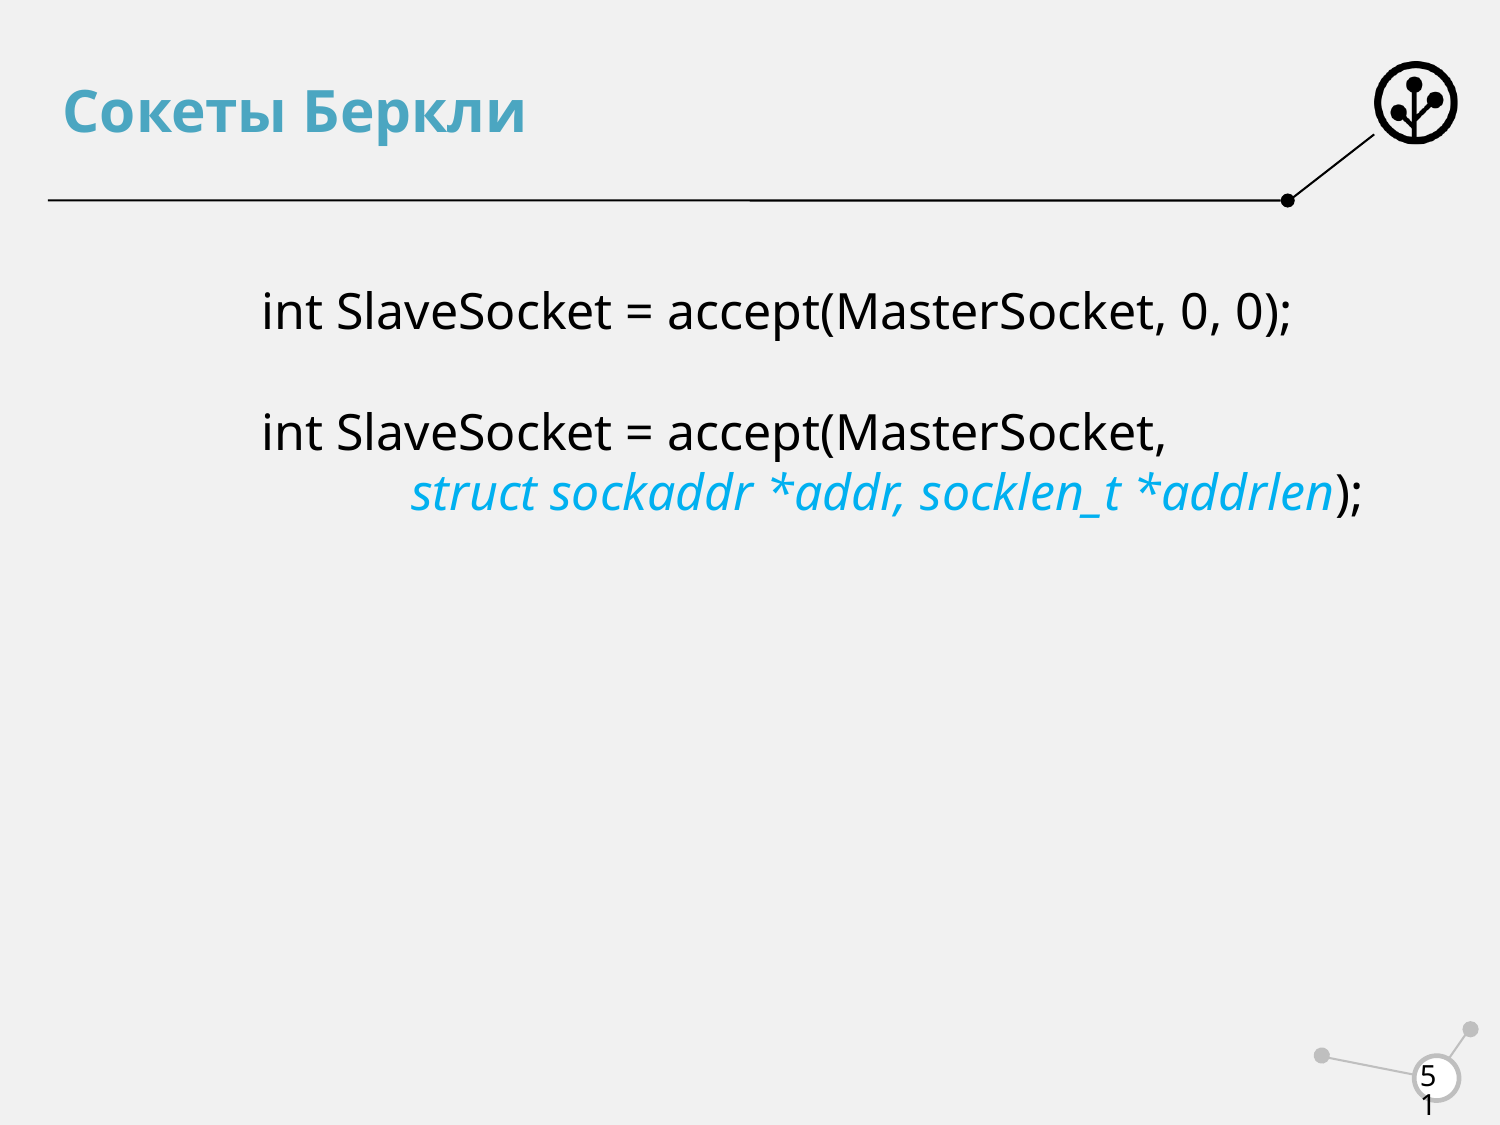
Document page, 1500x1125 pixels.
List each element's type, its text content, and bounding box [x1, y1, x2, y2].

slide_number 51 [1404, 1047, 1468, 1108]
text_box int SlaveSocket = accept(MasterSocket, 0, 0); int SlaveSocket = accept(MasterSocket, struct sockaddr *addr, socklen_t *addrlen); [246, 272, 1401, 588]
title Сокеты Беркли [47, 42, 1281, 185]
picture [1363, 24, 1464, 185]
